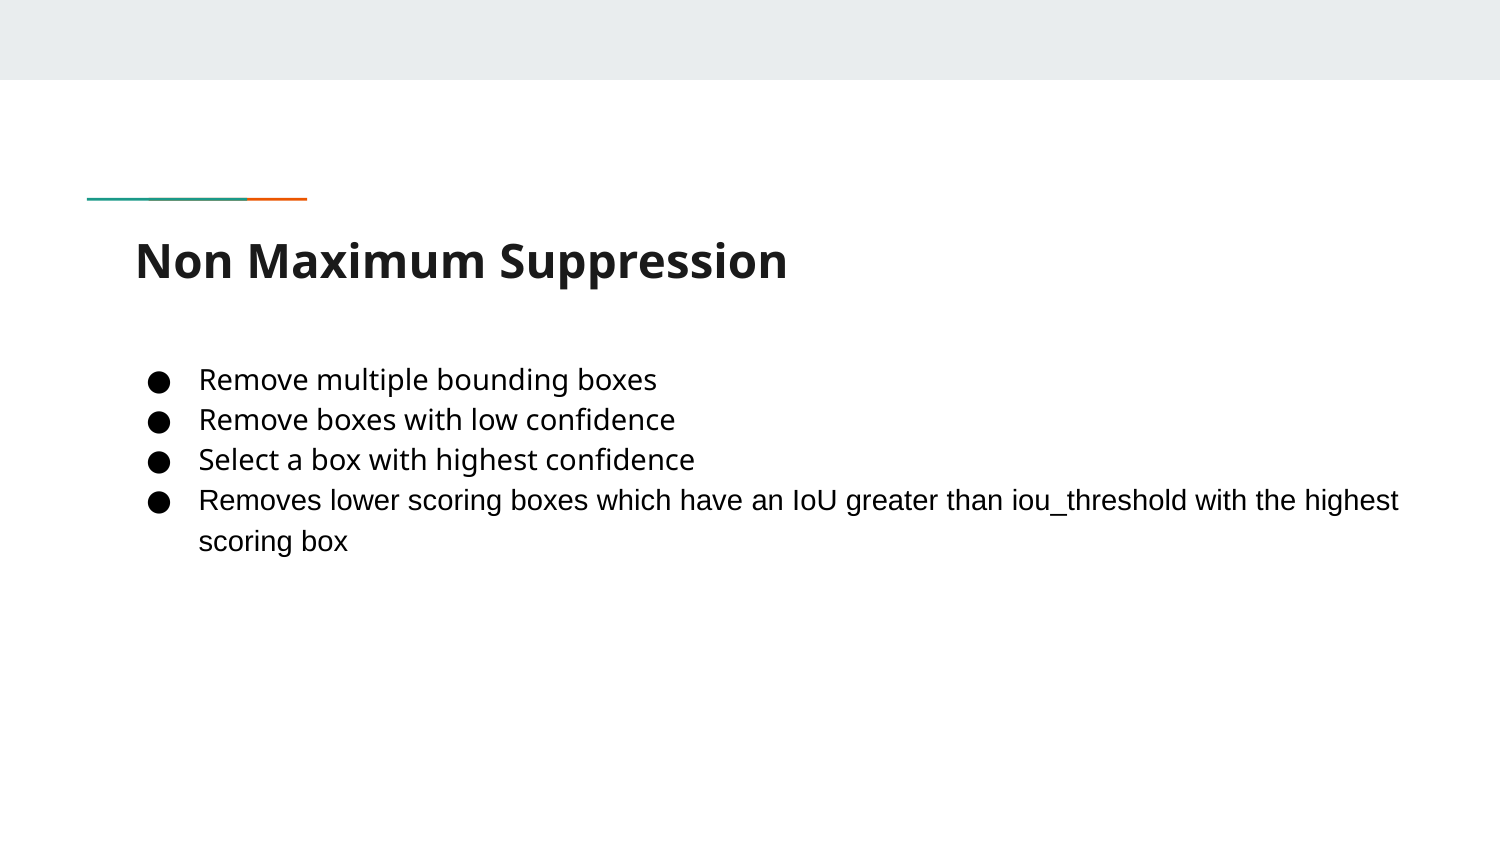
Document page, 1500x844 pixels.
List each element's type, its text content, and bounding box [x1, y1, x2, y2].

title Non Maximum Suppression [119, 216, 1381, 305]
list Remove multiple bounding boxes Remove boxes with low confidence Select a box with highest confidence Removes lower scoring boxes which have an IoU greater than iou_threshold with the highest scoring box [108, 341, 1486, 719]
